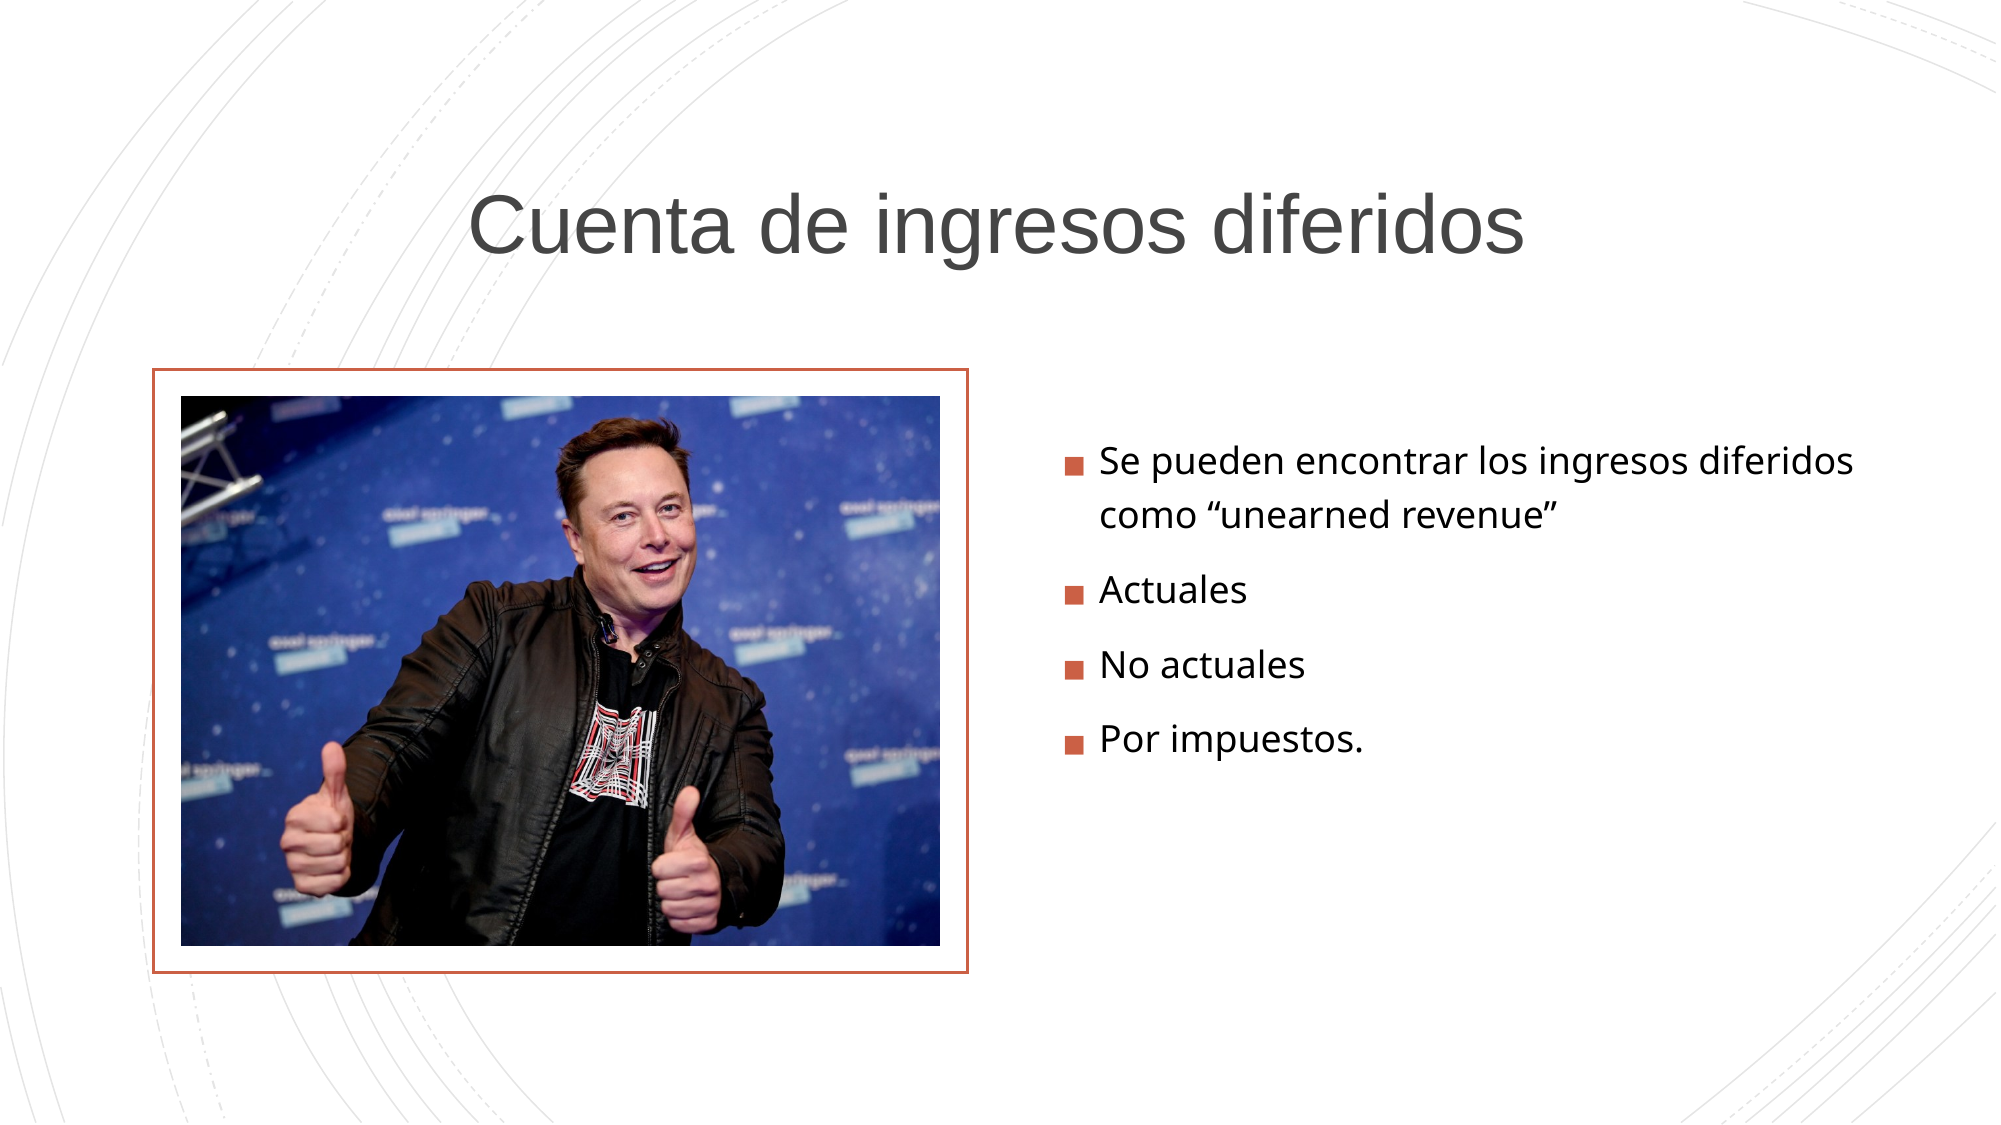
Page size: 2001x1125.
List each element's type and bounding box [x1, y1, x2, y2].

picture [180, 395, 941, 946]
text_box [0, 0, 1996, 1125]
